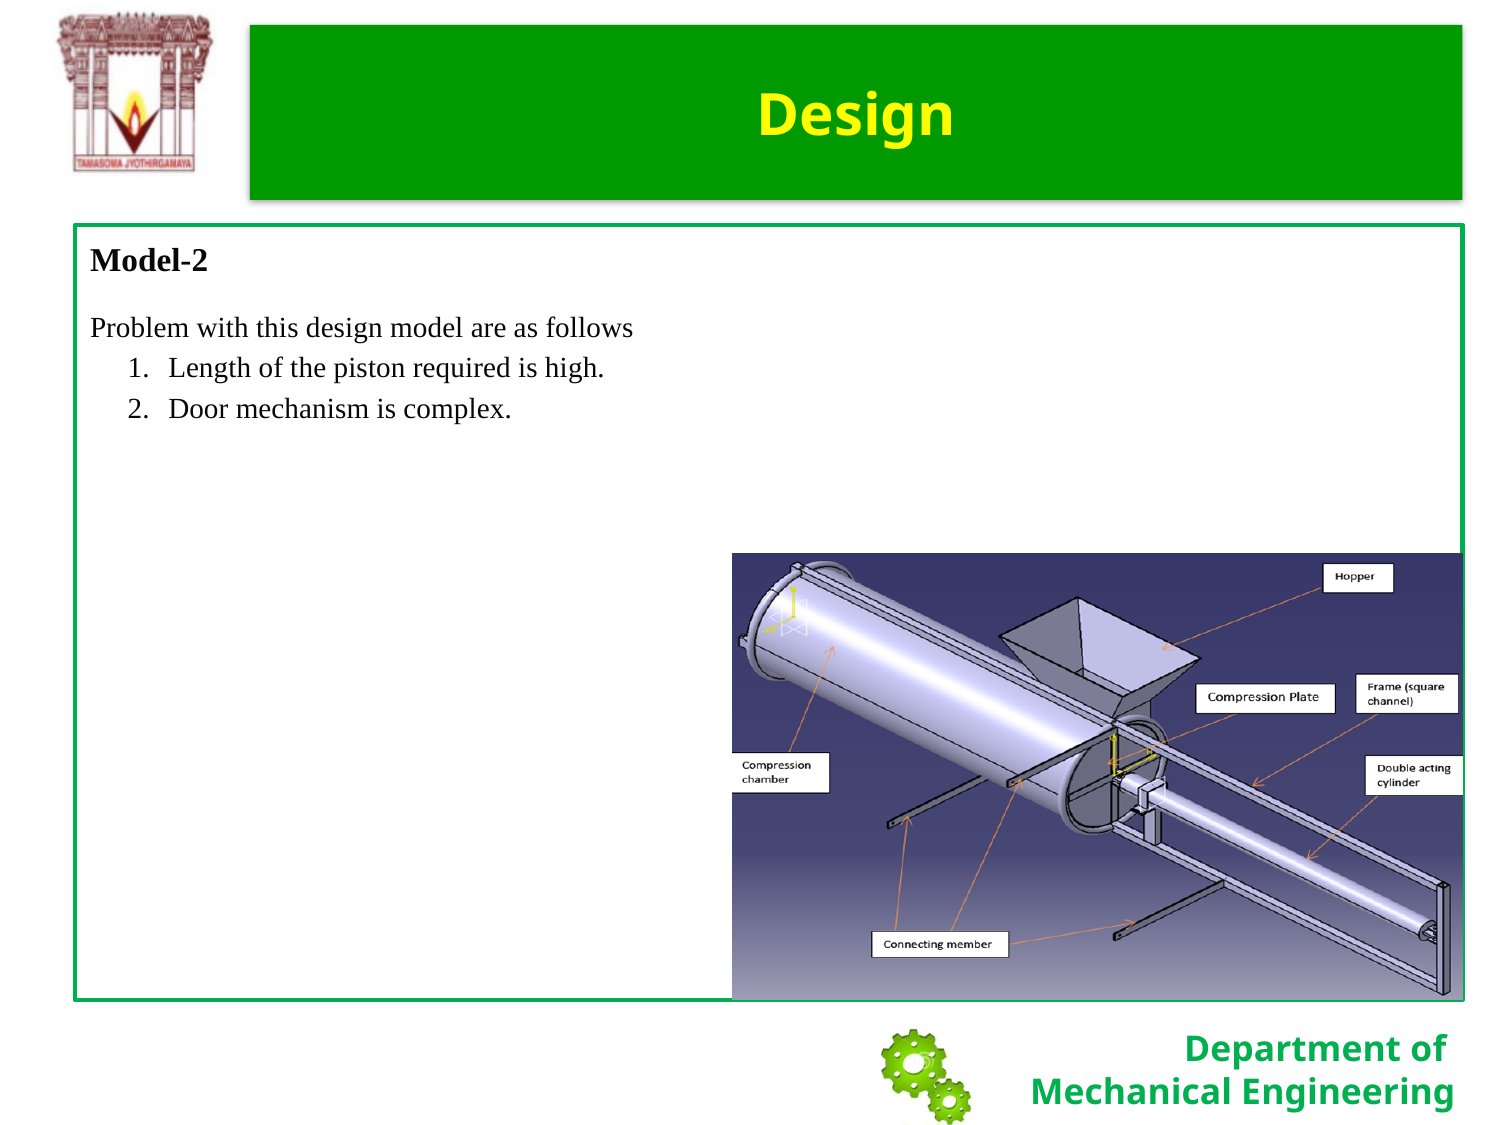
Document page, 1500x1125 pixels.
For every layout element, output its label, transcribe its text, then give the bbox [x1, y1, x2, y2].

picture [875, 1025, 975, 1125]
picture [37, 0, 225, 188]
subtitle Model-2 Problem with this design model are as follows 1. Length of the piston required is high. 2. Door mechanism is complex. [73, 223, 1465, 1002]
title Design [249, 24, 1463, 201]
picture [732, 553, 1463, 1001]
